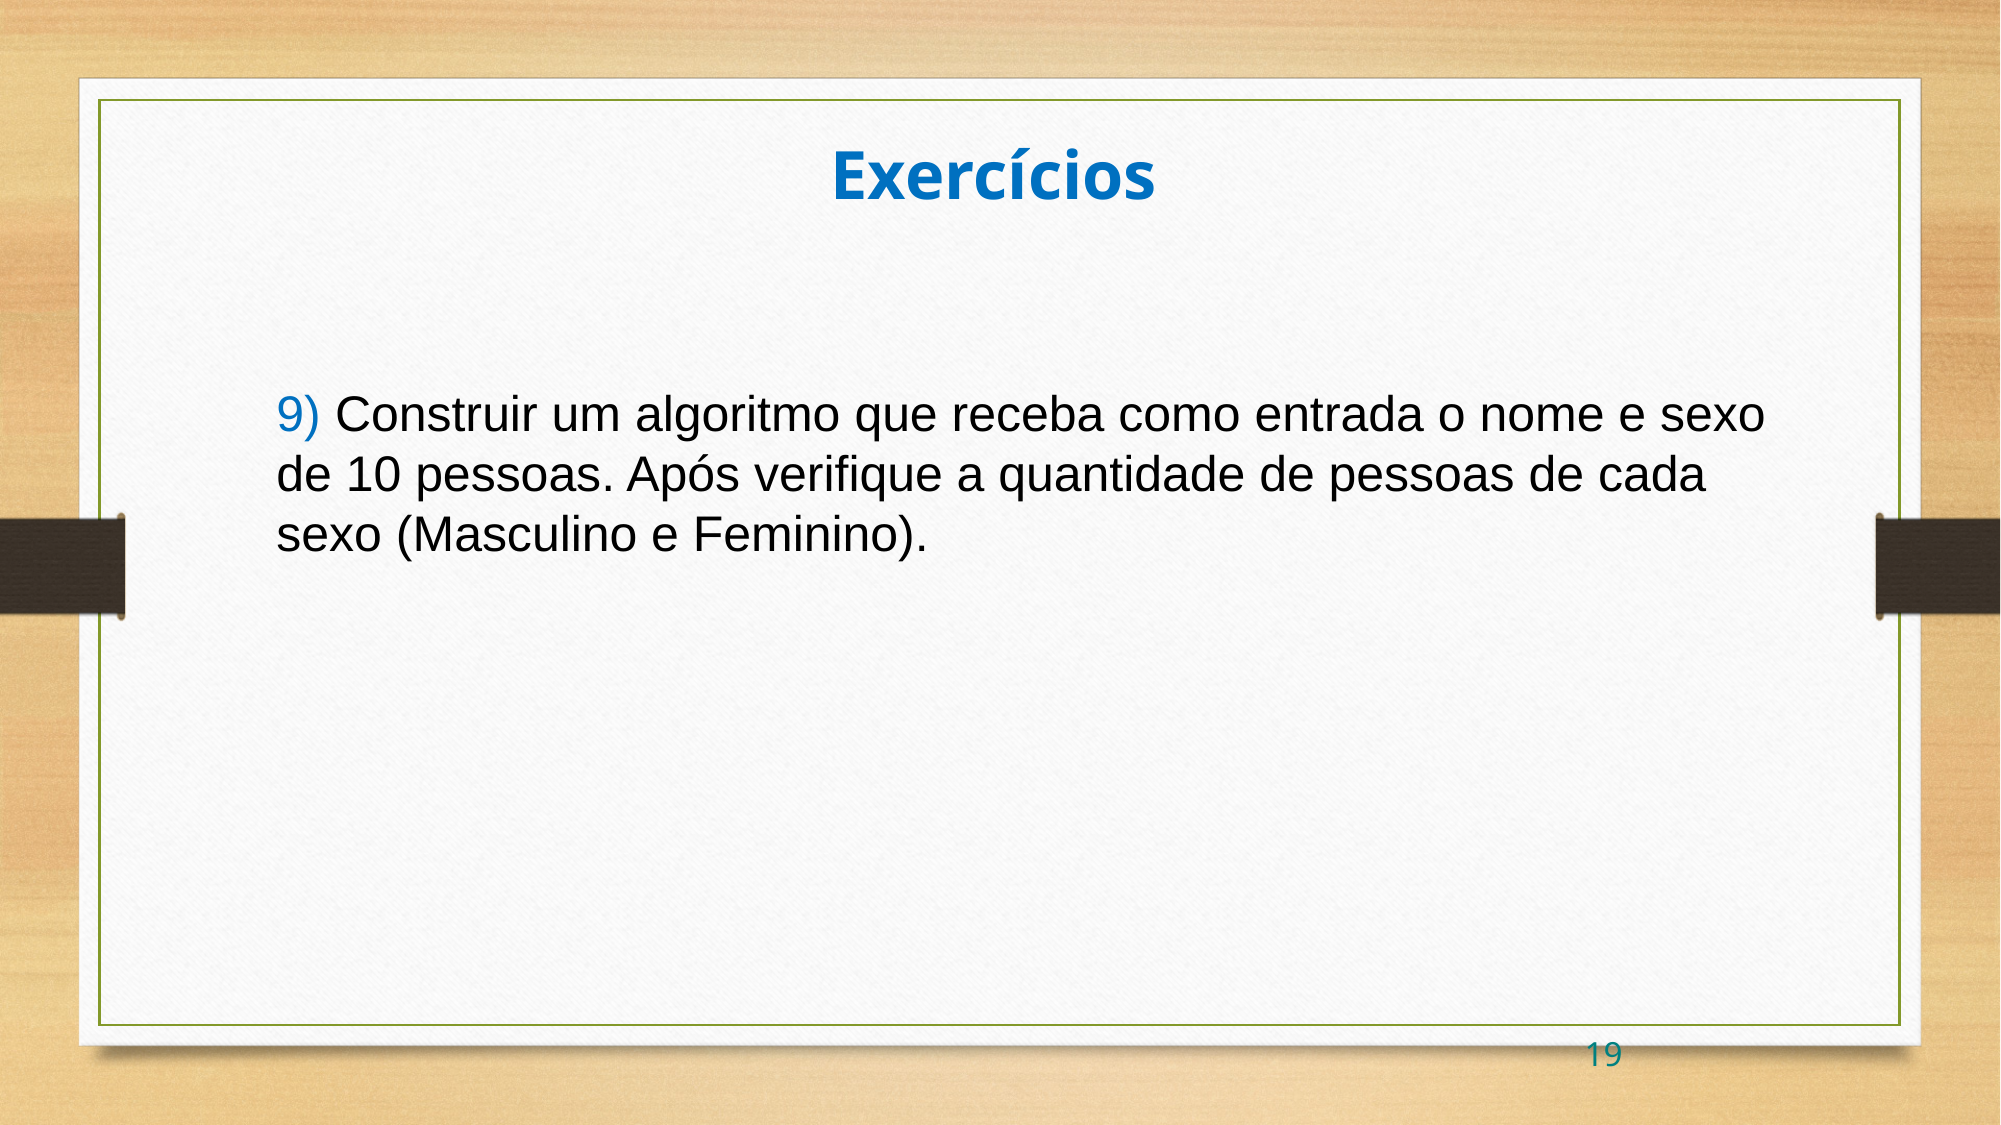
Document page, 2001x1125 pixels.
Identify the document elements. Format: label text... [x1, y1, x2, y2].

text_box 9) Construir um algoritmo que receba como entrada o nome e sexo de 10 pessoas. Após verifique a quantidade de pessoas de cada sexo (Masculino e Feminino). [185, 303, 1795, 670]
picture [0, 0, 2001, 1125]
text_box 19 [1499, 1024, 1638, 1100]
text_box Exercícios [362, 125, 1625, 221]
